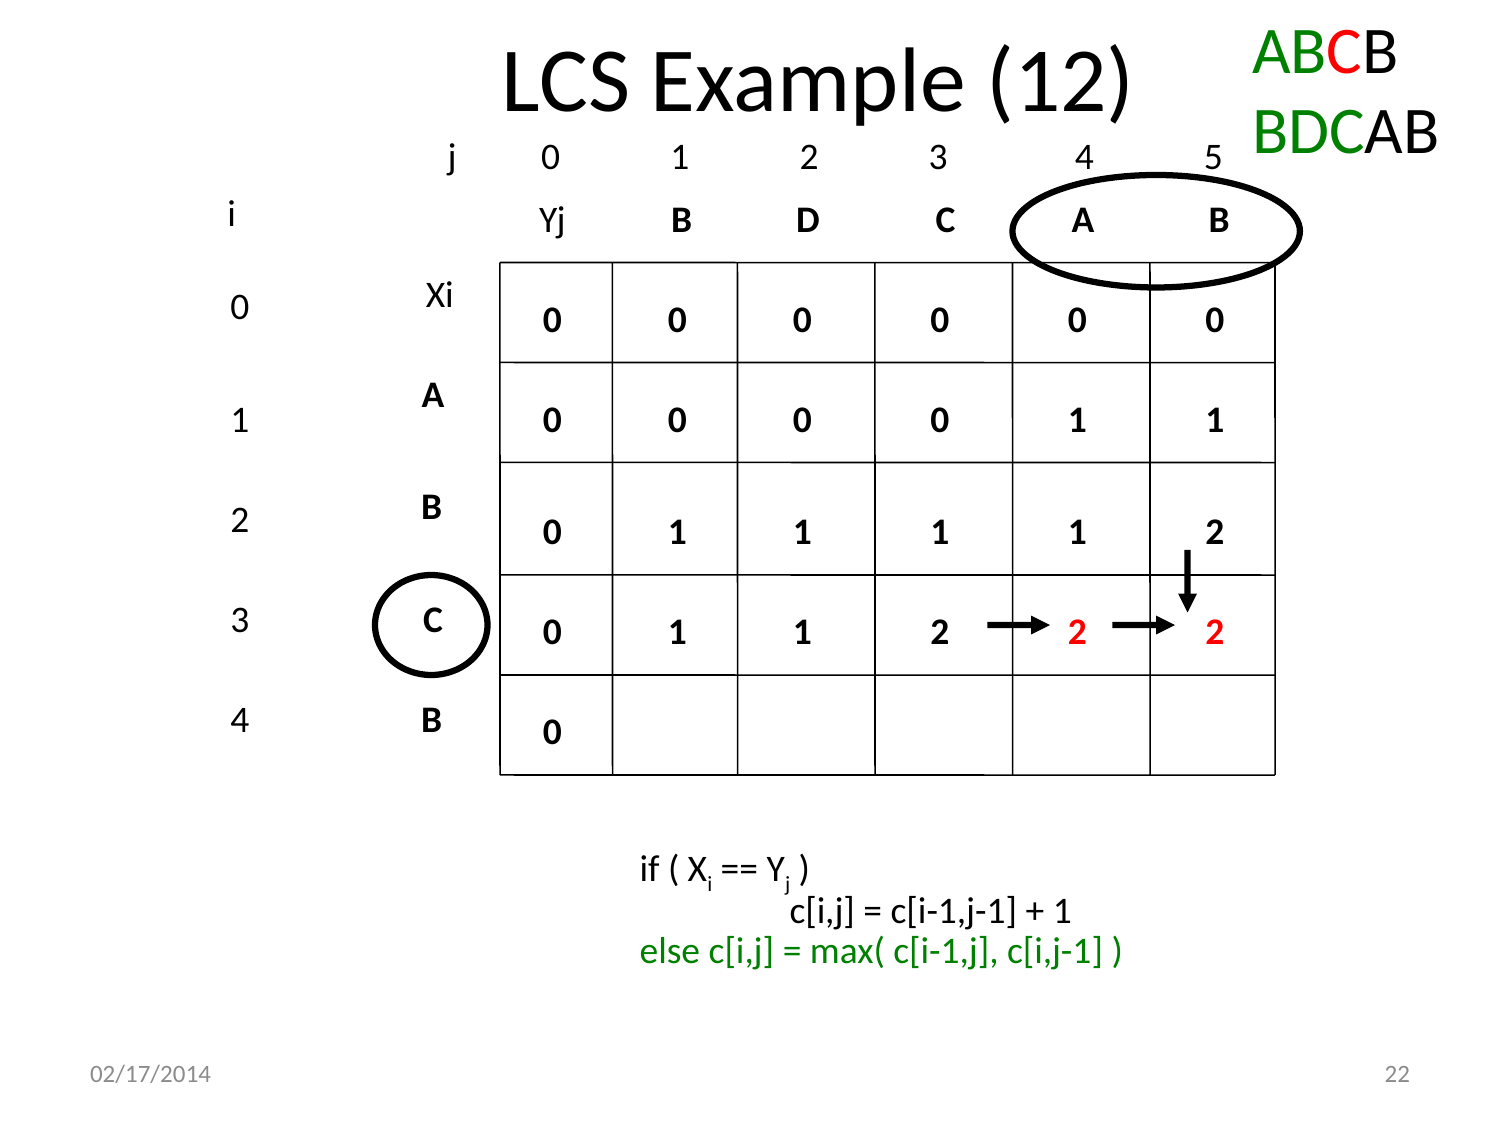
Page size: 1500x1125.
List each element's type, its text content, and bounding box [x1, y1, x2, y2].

text_box 0 [528, 599, 577, 660]
text_box 2 [1053, 599, 1102, 660]
text_box 1 [1053, 499, 1102, 560]
text_box 0 [528, 699, 577, 760]
text_box B [406, 687, 458, 748]
text_box j 0 1 2 3 4 5 [432, 124, 1249, 185]
text_box 1 [778, 499, 827, 560]
text_box 2 [915, 599, 965, 660]
text_box [1181, 549, 1194, 613]
text_box 0 [915, 387, 965, 448]
text_box [1112, 618, 1175, 632]
text_box 0 [528, 499, 577, 560]
text_box 1 [215, 387, 265, 448]
text_box [1012, 174, 1300, 288]
text_box [987, 618, 1051, 632]
text_box Xi [411, 262, 469, 323]
text_box 2 [1190, 499, 1240, 560]
text_box 3 [215, 587, 265, 648]
text_box 2 [1190, 599, 1240, 660]
text_box 1 [653, 599, 702, 660]
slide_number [75, 1042, 425, 1103]
text_box 0 [215, 274, 265, 335]
text_box 0 [1053, 287, 1102, 348]
text_box 0 [778, 387, 827, 448]
text_box D [781, 187, 835, 248]
text_box 0 [915, 287, 965, 348]
text_box 0 [528, 287, 577, 348]
text_box 2 [215, 487, 265, 548]
text_box ABCB BDCAB [1237, 0, 1500, 175]
slide_number 22 [1074, 1042, 1425, 1103]
text_box 4 [215, 687, 265, 748]
text_box 1 [653, 499, 702, 560]
text_box 0 [1190, 287, 1240, 348]
text_box A [406, 362, 460, 423]
text_box 0 [653, 387, 702, 448]
text_box Yj [524, 187, 581, 248]
text_box if ( Xi == Yj ) c[i,j] = c[i-1,j-1] + 1 else c[i,j] = max( c[i-1,j], c[i,j-1] ) [324, 837, 1138, 980]
text_box 0 [528, 387, 577, 448]
text_box B [406, 474, 458, 535]
text_box C [920, 187, 971, 248]
text_box 1 [1190, 387, 1240, 448]
text_box i [212, 181, 251, 242]
text_box B [656, 187, 708, 248]
text_box 1 [778, 599, 827, 660]
text_box 1 [1053, 387, 1102, 448]
title LCS Example (12) [137, 0, 1237, 150]
text_box 0 [778, 287, 827, 348]
text_box 1 [915, 499, 965, 560]
text_box [375, 575, 488, 676]
text_box 0 [653, 287, 702, 348]
